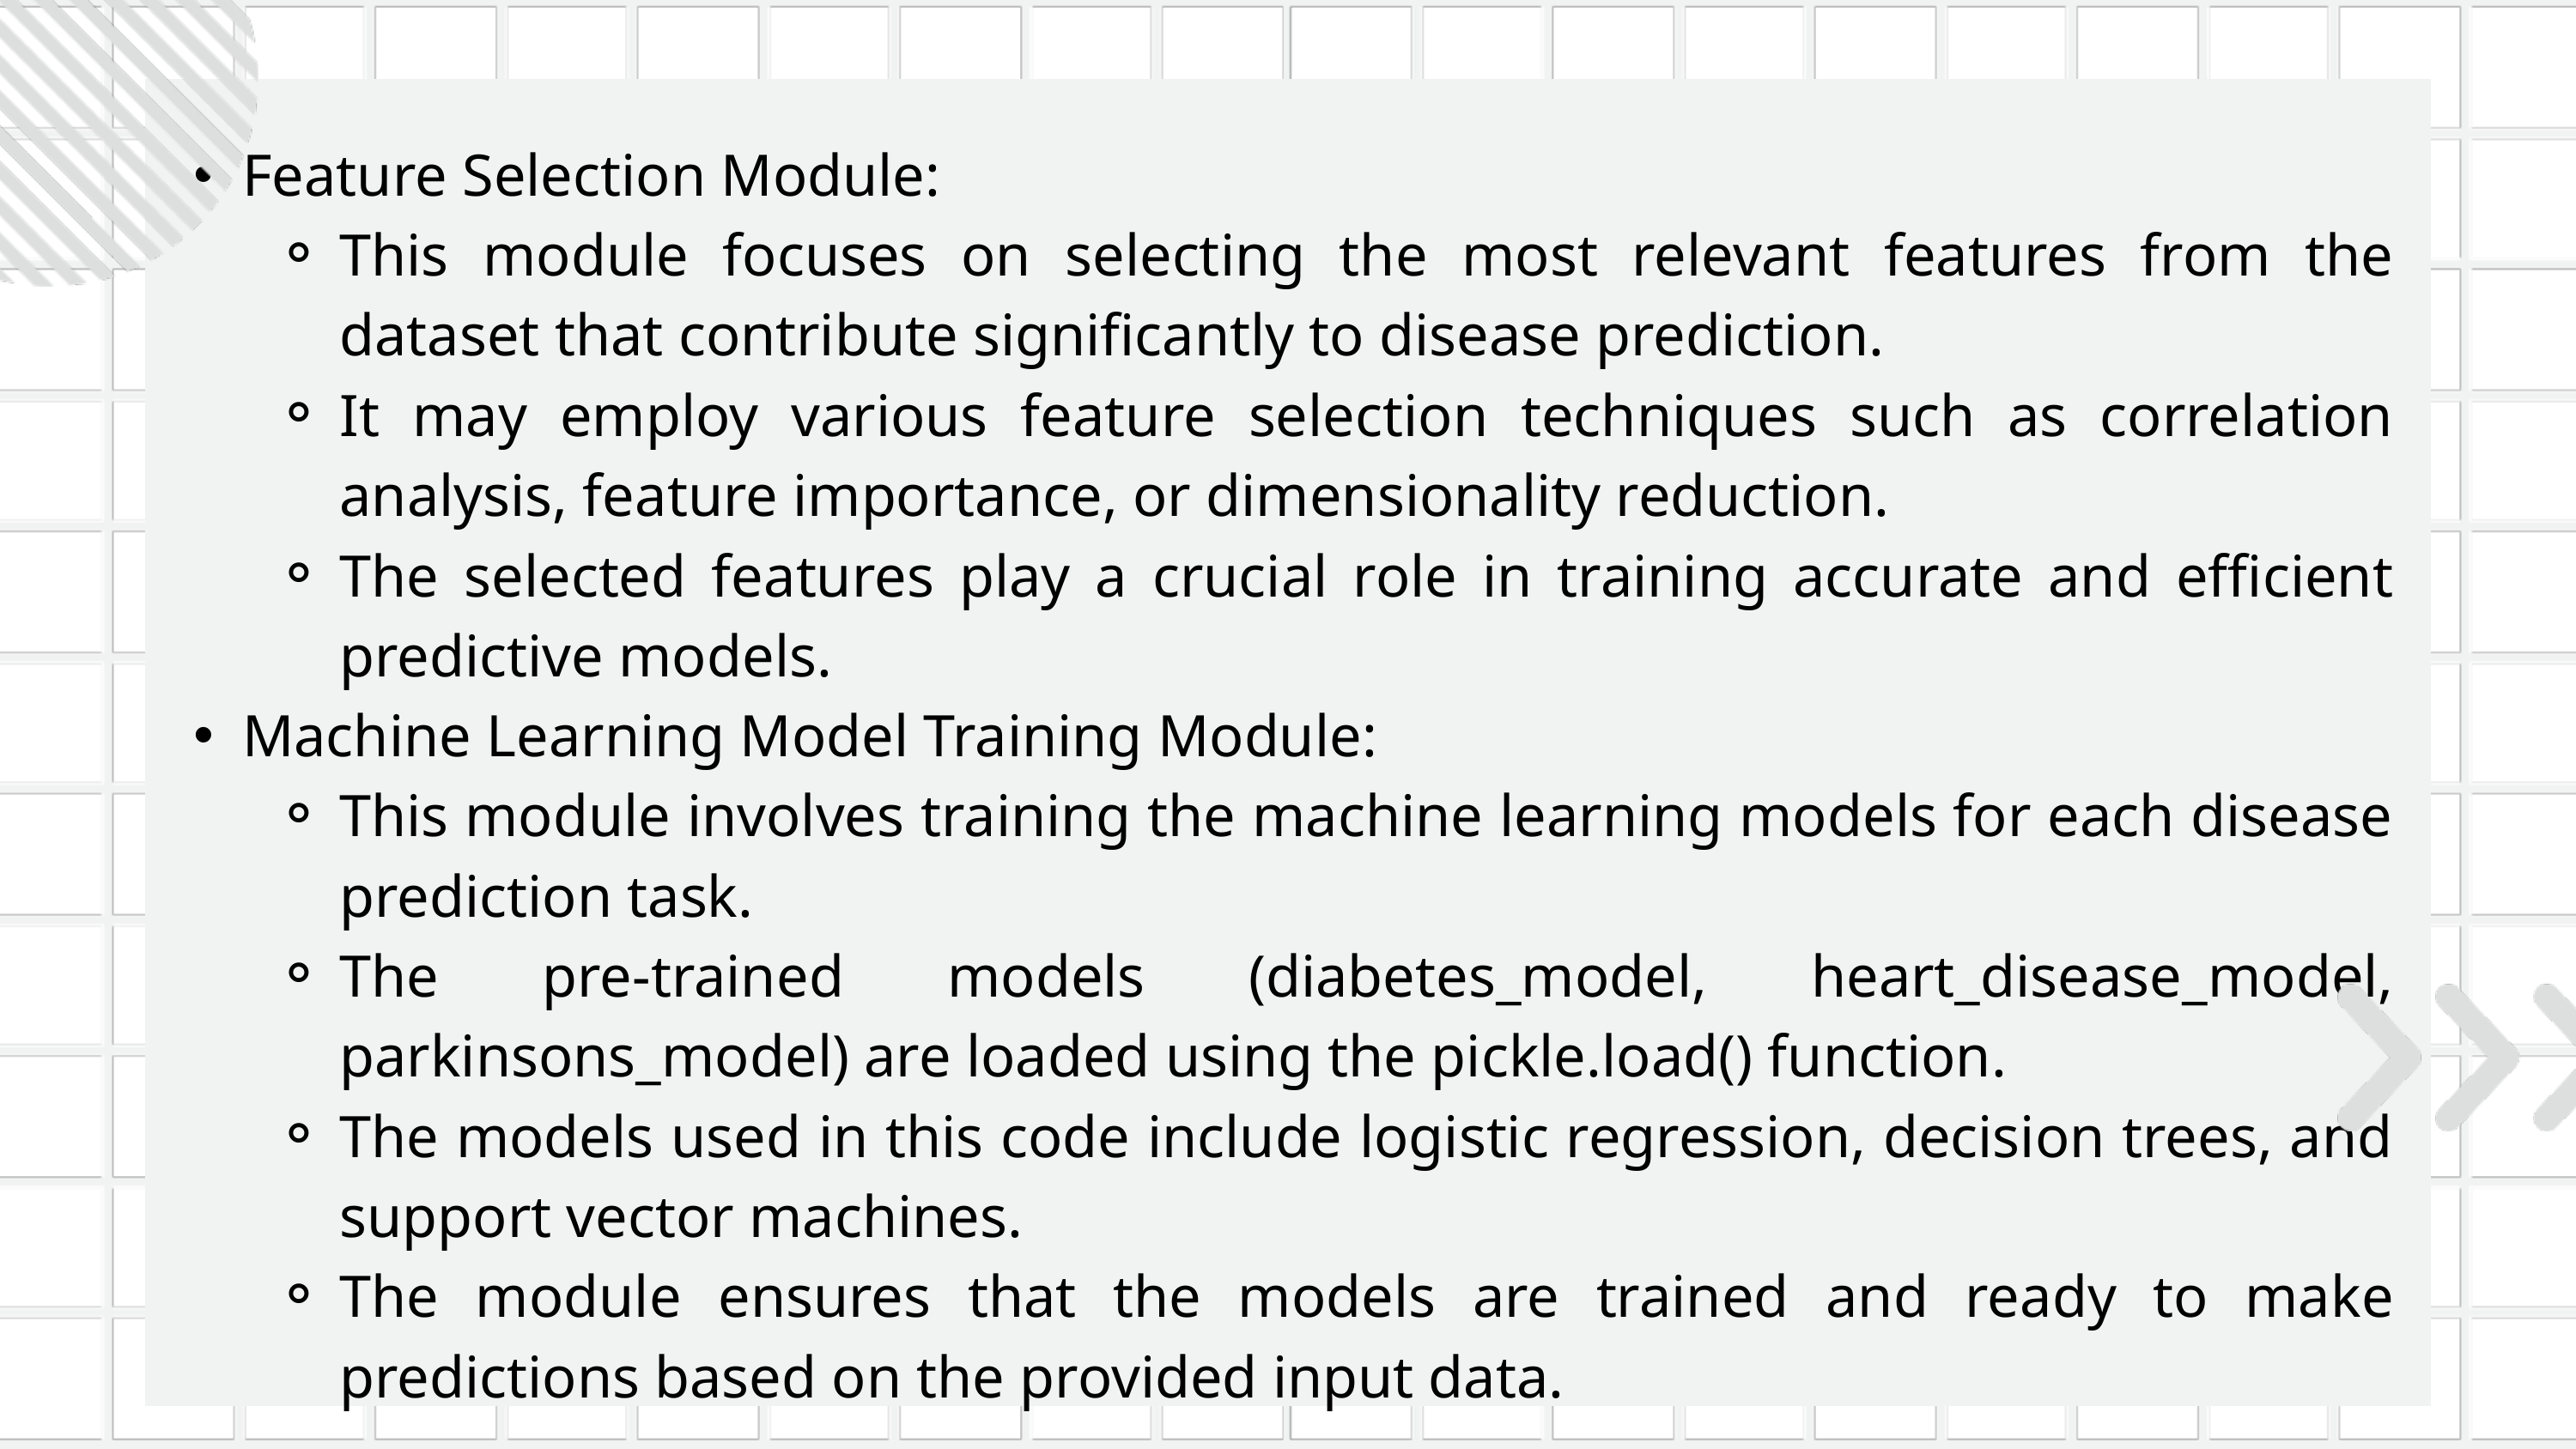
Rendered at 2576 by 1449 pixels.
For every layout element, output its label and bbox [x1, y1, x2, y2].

text_box [144, 78, 2432, 1407]
text_box [0, 0, 2576, 1449]
